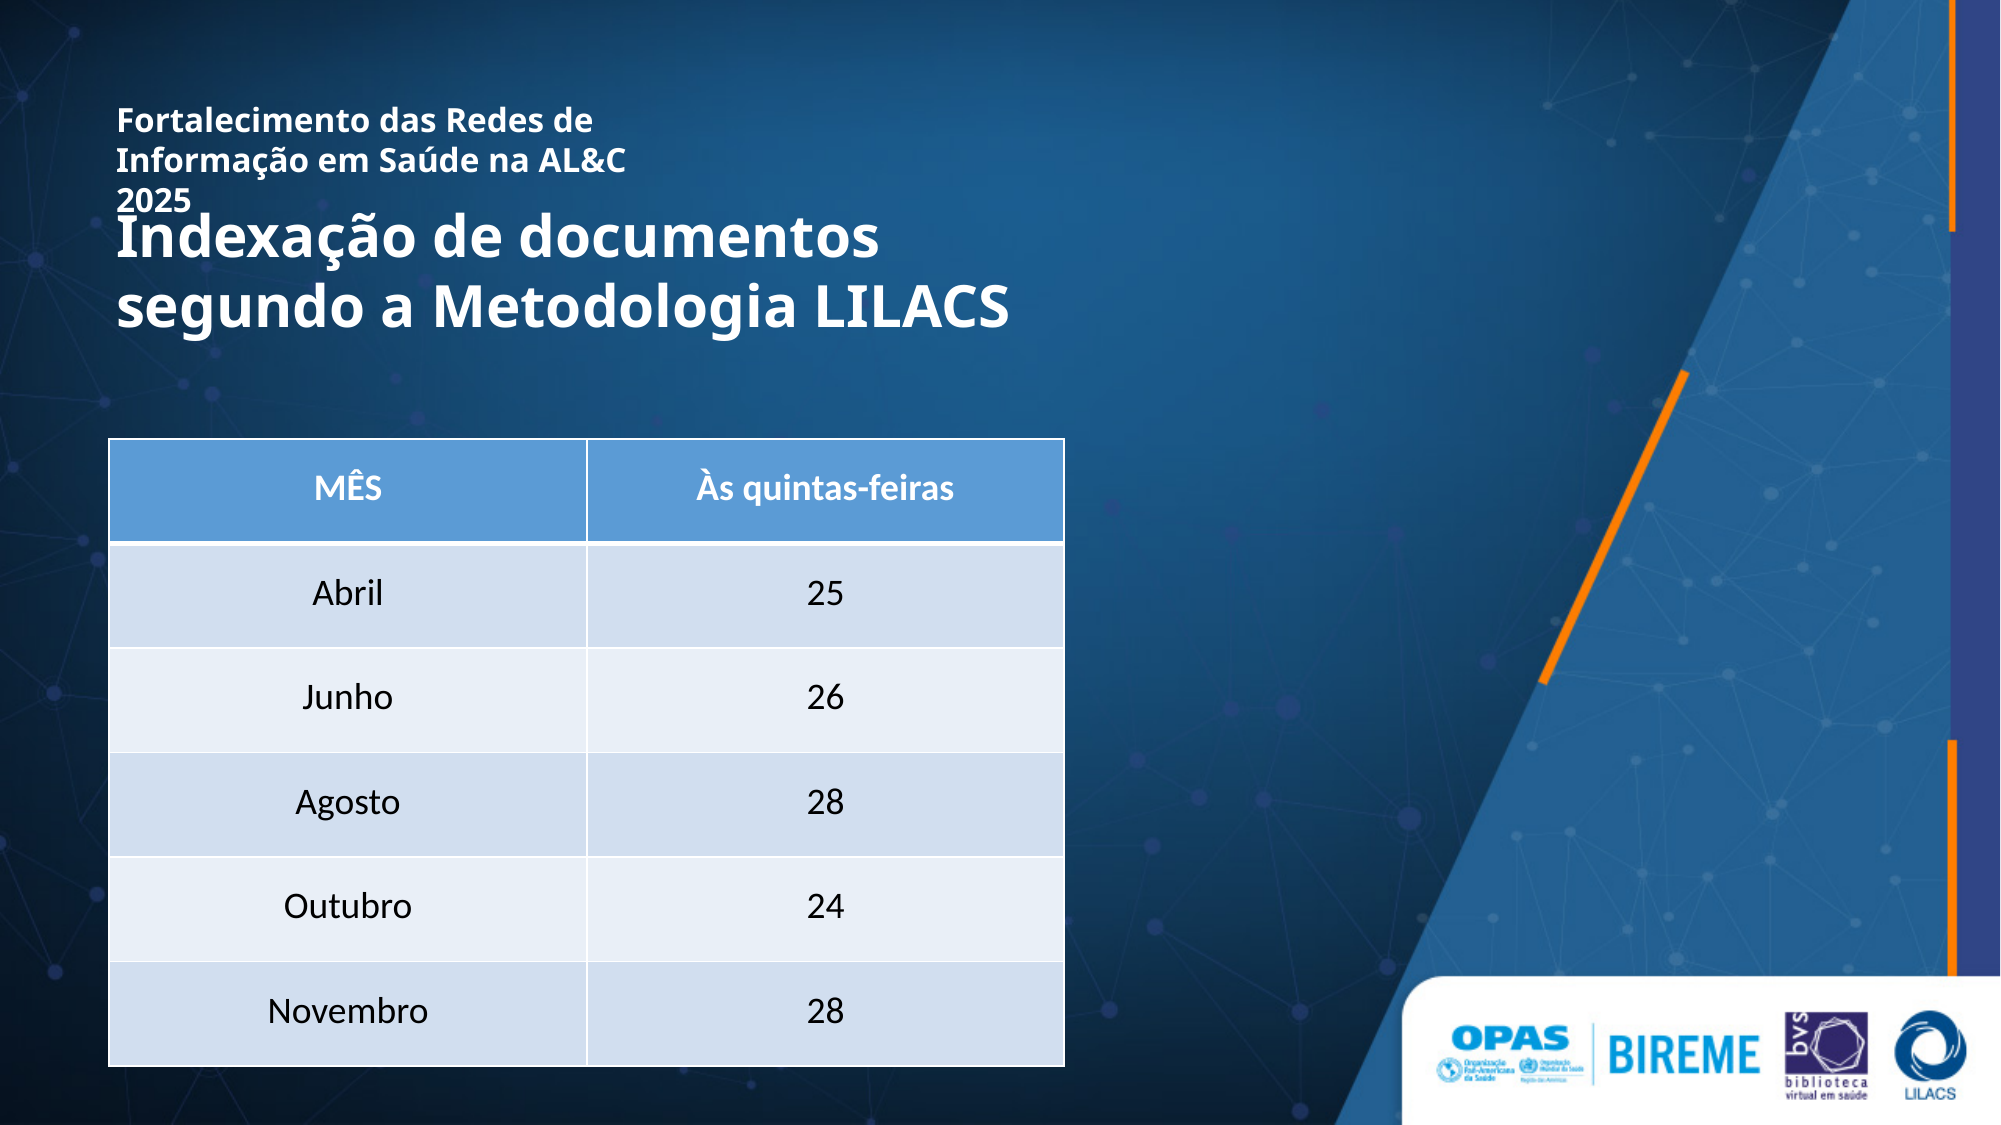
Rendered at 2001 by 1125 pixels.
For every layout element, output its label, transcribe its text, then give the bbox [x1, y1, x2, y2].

table_cell Outubro [110, 858, 586, 961]
text_box Indexação de documentos segundo a Metodologia LILACS [101, 191, 1149, 347]
table_cell 28 [588, 753, 1063, 856]
table_cell Novembro [110, 962, 586, 1065]
table_cell 25 [588, 546, 1063, 647]
table_header MÊS [110, 440, 586, 541]
table_cell Abril [110, 546, 586, 647]
table_cell 26 [588, 649, 1063, 752]
table_cell Junho [110, 649, 586, 752]
text_box Fortalecimento das Redes de Informação em Saúde na AL&C 2025 [101, 92, 720, 227]
table_header Às quintas-feiras [588, 440, 1063, 541]
table_cell Agosto [110, 753, 586, 856]
table_cell 24 [588, 858, 1063, 961]
picture [0, 0, 2001, 1125]
table_cell 28 [588, 962, 1063, 1065]
